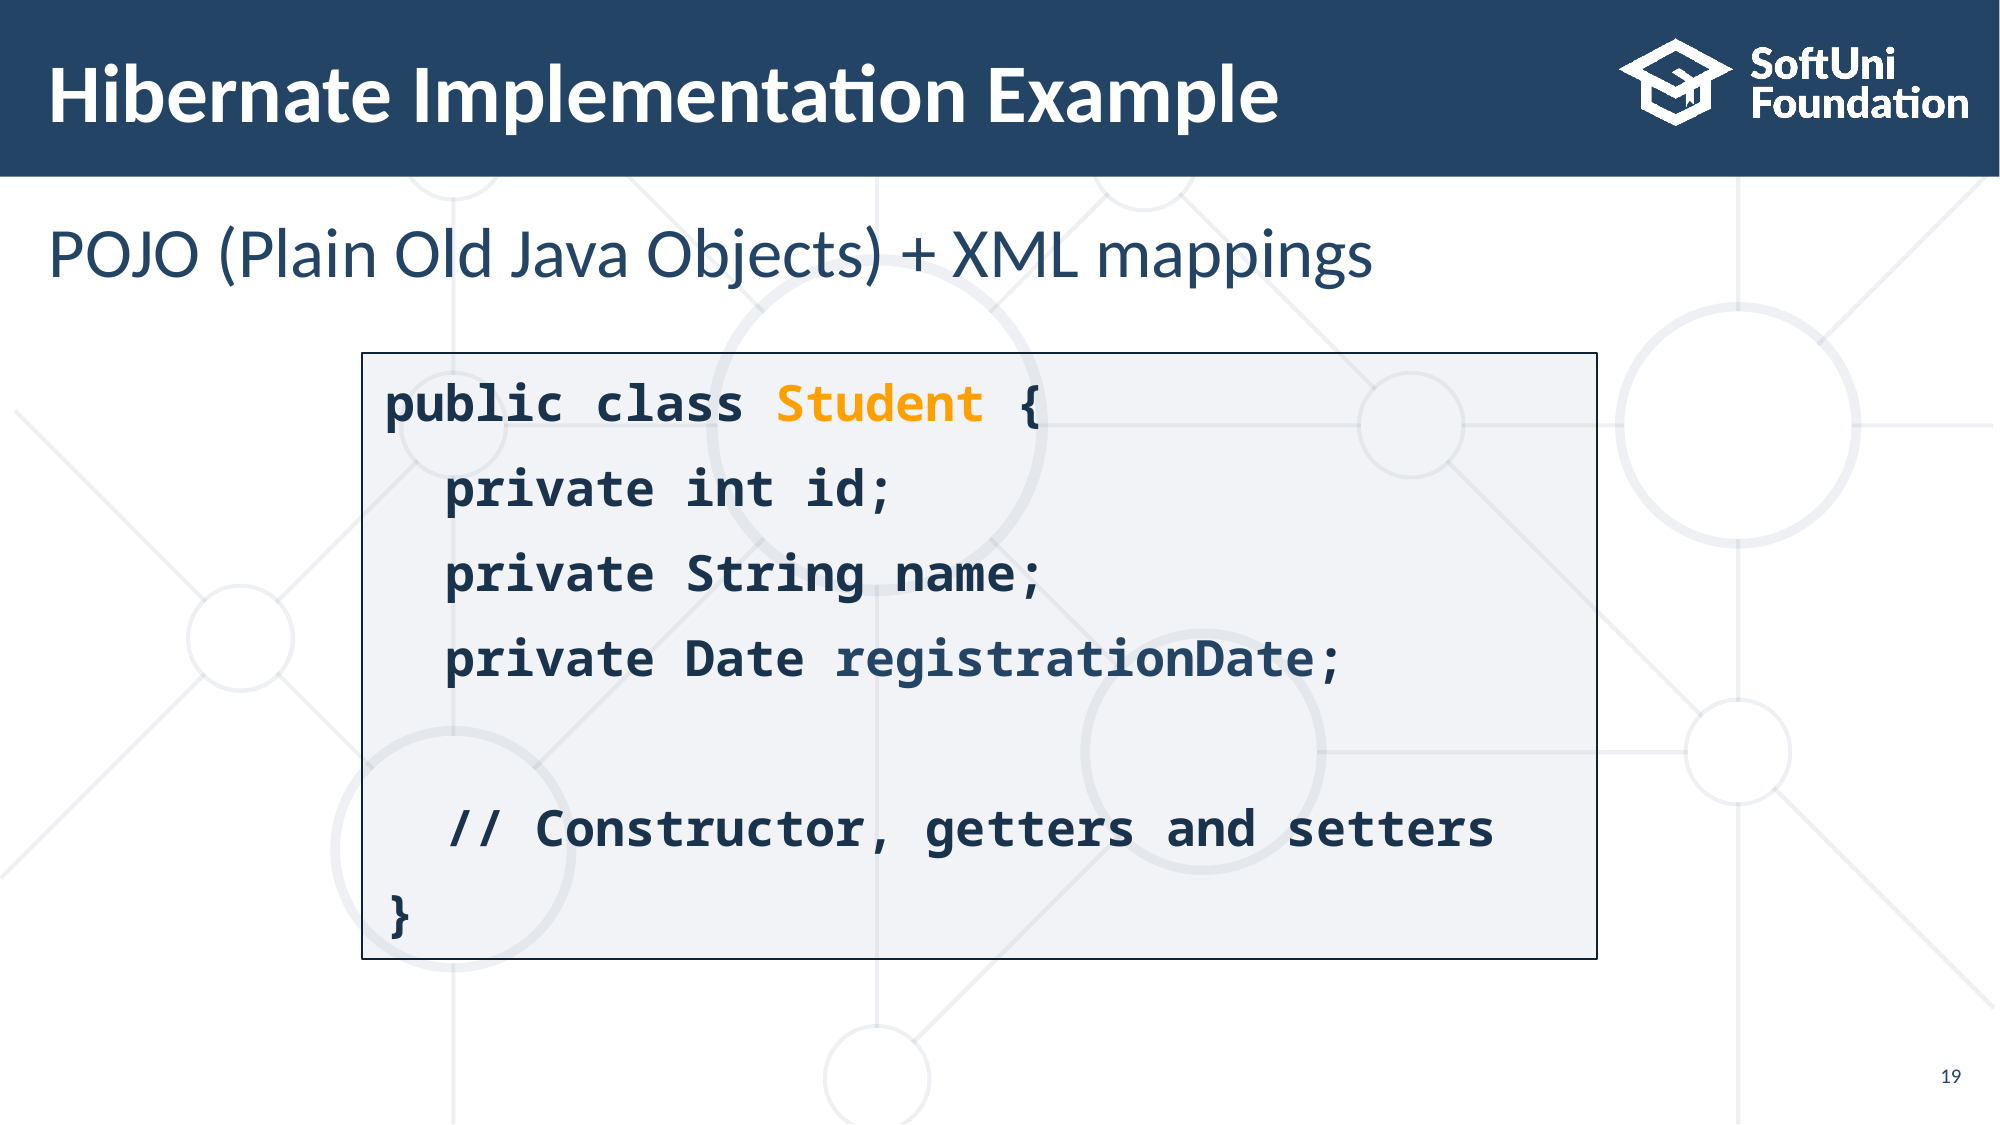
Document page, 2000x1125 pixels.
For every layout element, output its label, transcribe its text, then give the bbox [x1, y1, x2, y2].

picture [1618, 38, 1968, 126]
text_box public class Student { private int id; private String name; private Date registrationDate; // Constructor, getters and setters } [362, 353, 1598, 959]
list POJO (Plain Old Java Objects) + XML mappings [31, 196, 1969, 1047]
slide_number 19 [1896, 1049, 1968, 1101]
title Hibernate Implementation Example [31, 16, 1591, 162]
